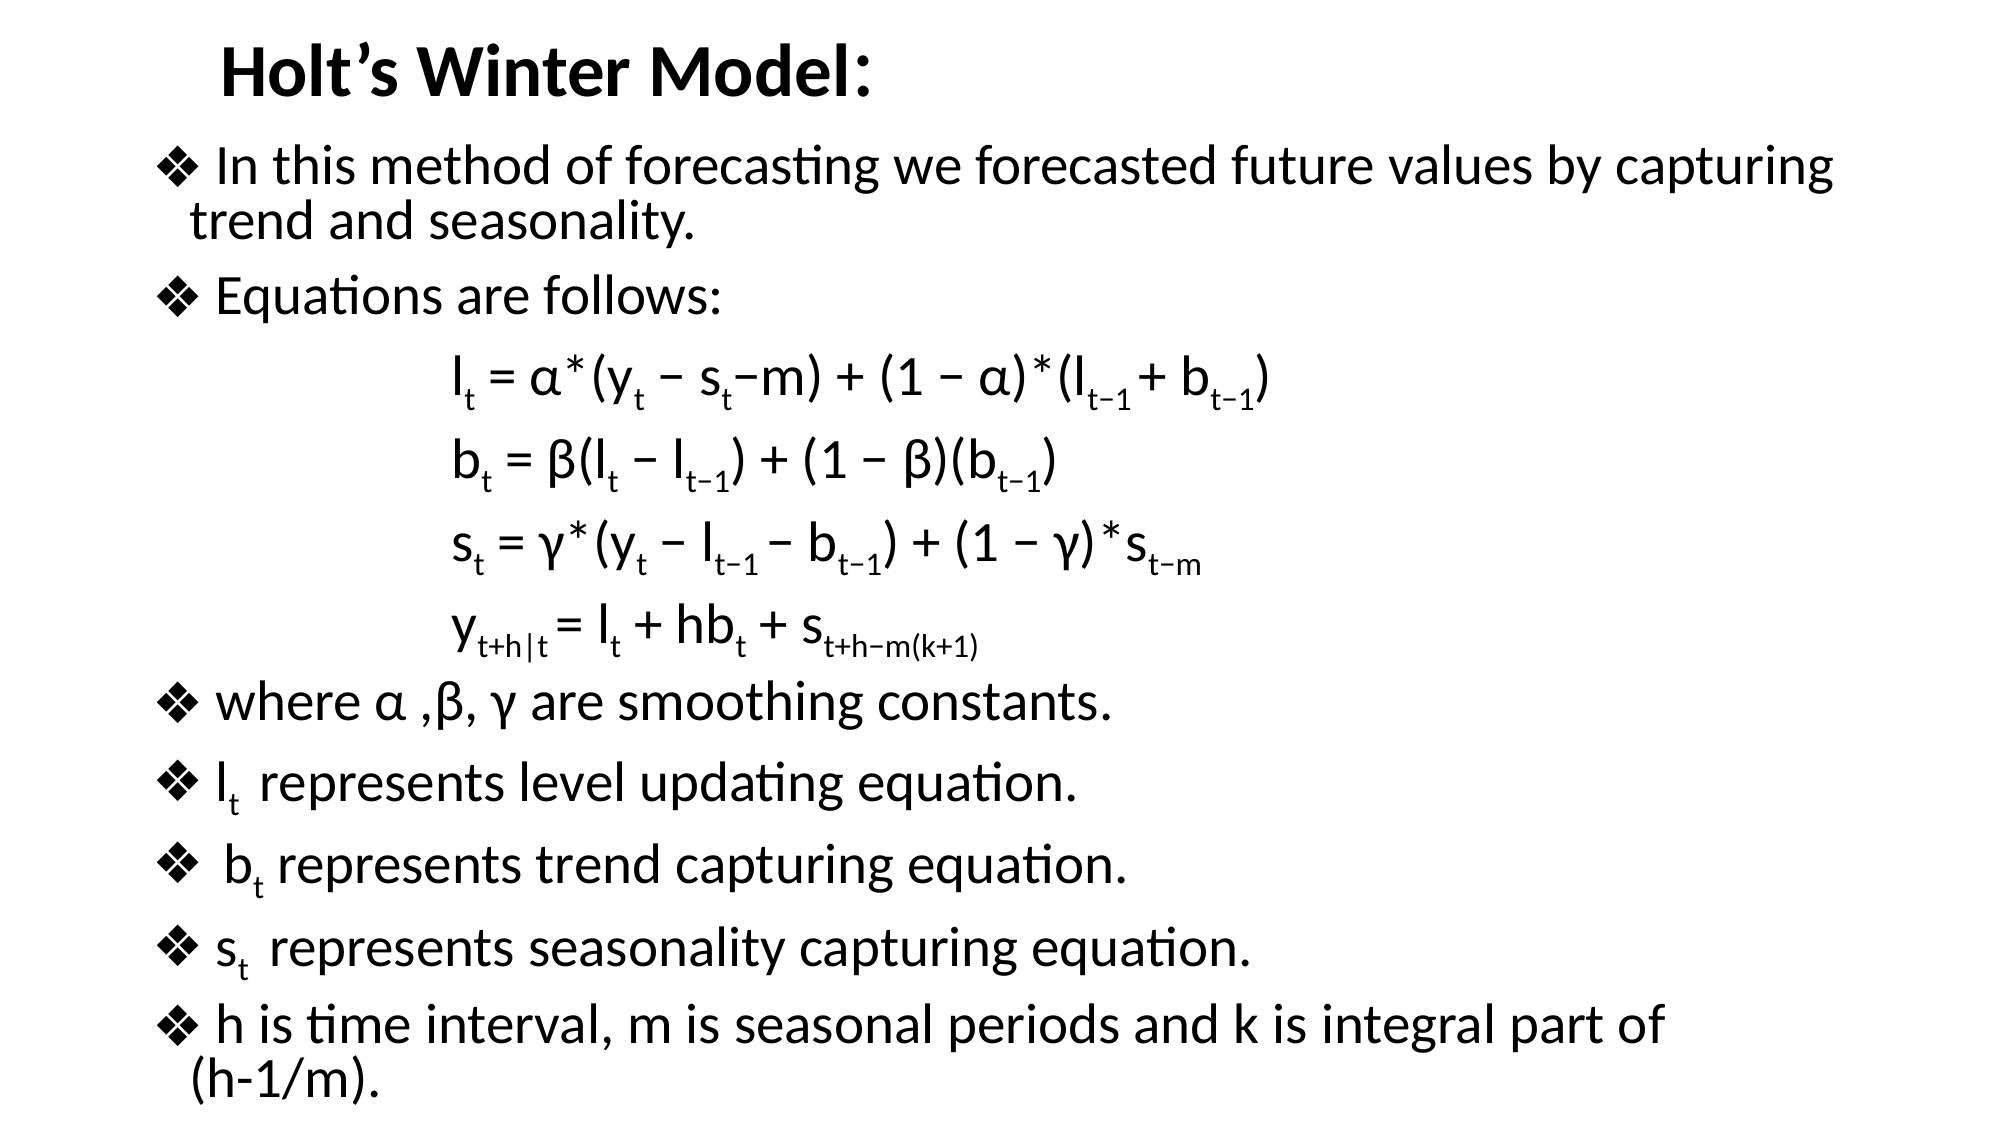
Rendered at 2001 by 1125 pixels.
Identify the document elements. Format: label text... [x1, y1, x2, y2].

list In this method of forecasting we forecasted future values by capturing trend and seasonality. Equations are follows: lt = α*(yt − st−m) + (1 − α)*(lt−1 + bt−1) bt = β(lt − lt−1) + (1 − β)(bt−1) st = γ*(yt − lt−1 − bt−1) + (1 − γ)*st−m yt+h|t = lt + hbt + st+h−m(k+1) where α ,β, γ are smoothing constants. lt represents level updating equation. bt represents trend capturing equation. st represents seasonality capturing equation. h is time interval, m is seasonal periods and k is integral part of (h-1/m). [137, 133, 1863, 1125]
title Holt’s Winter Model: [137, 0, 1863, 133]
